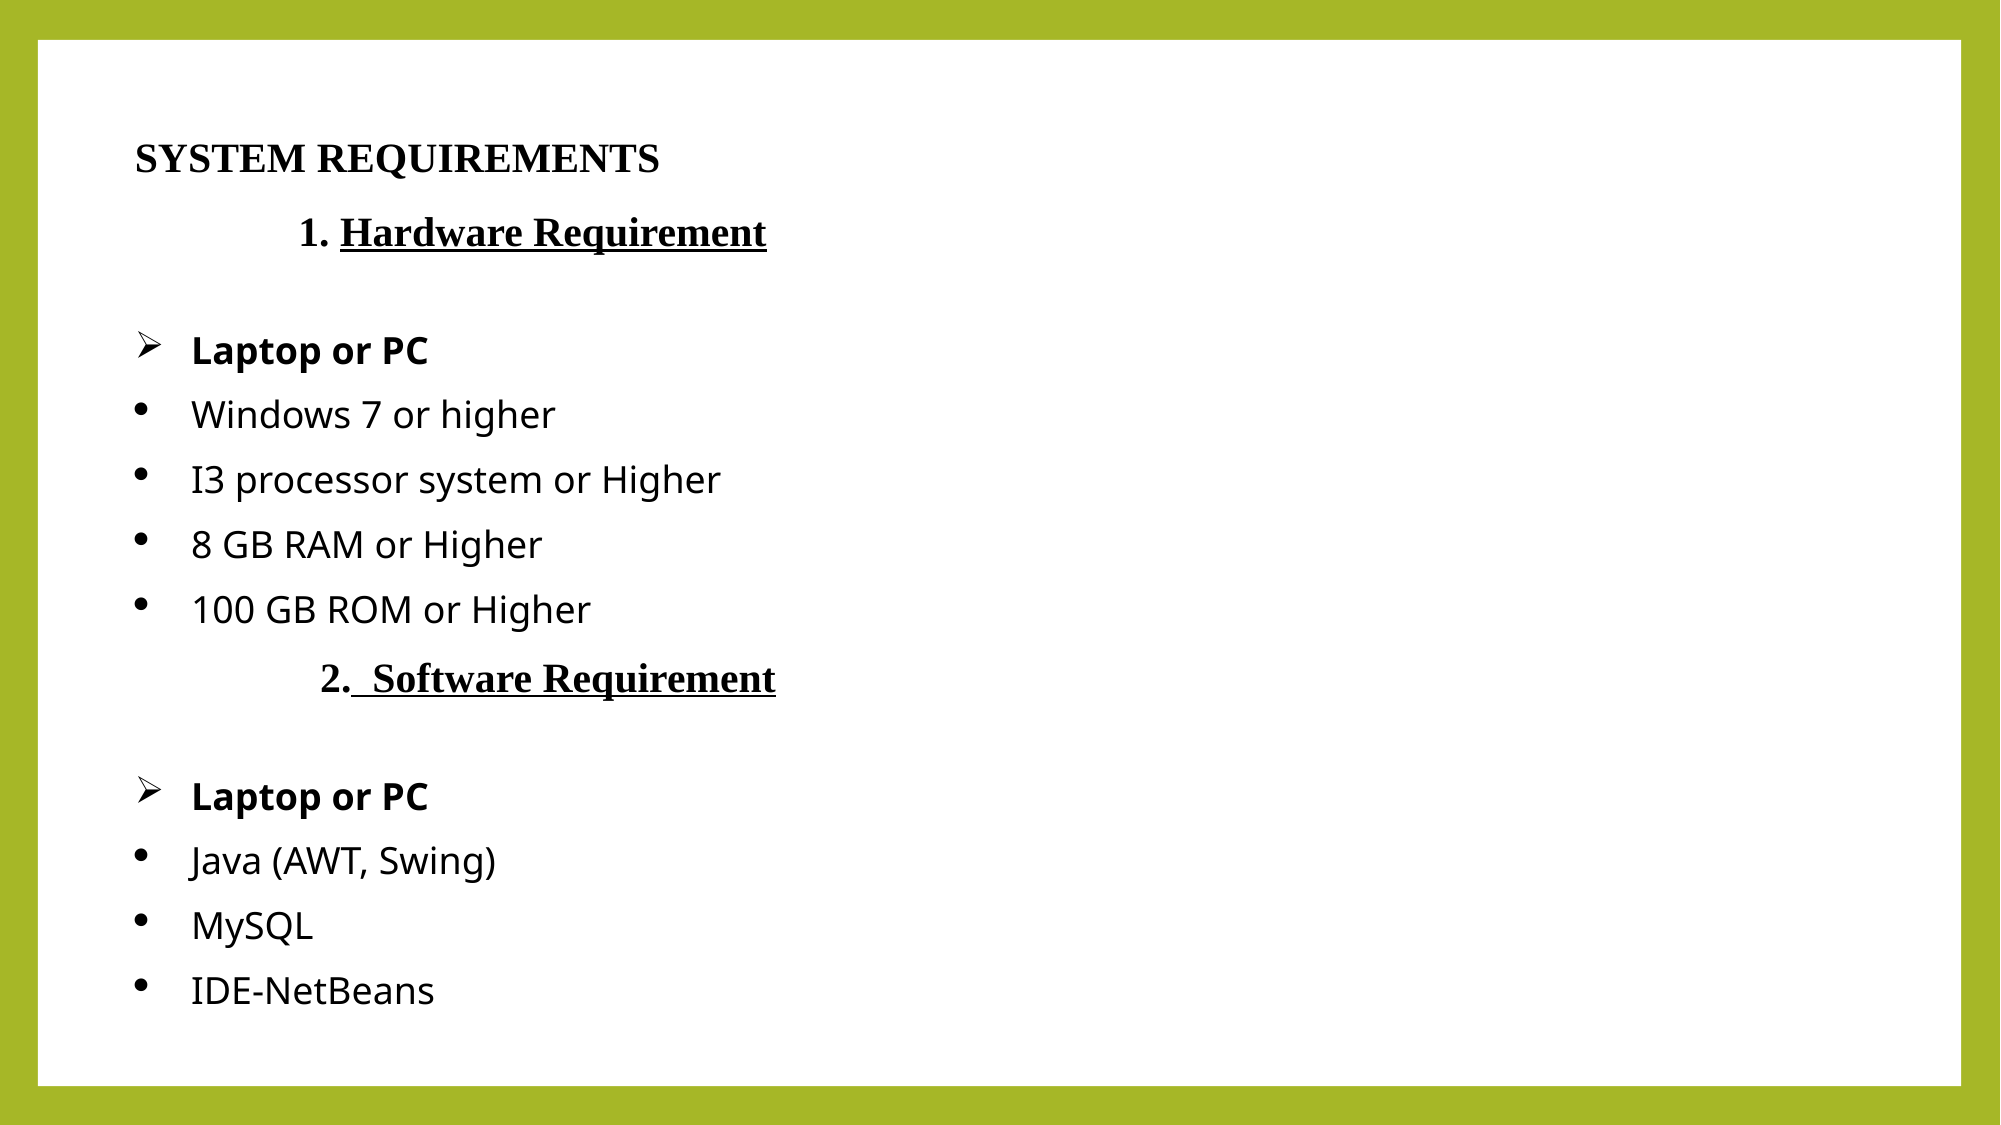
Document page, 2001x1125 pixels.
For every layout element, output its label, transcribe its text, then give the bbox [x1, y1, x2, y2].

text_box SYSTEM REQUIREMENTS 1. Hardware Requirement Laptop or PC Windows 7 or higher I3 processor system or Higher 8 GB RAM or Higher 100 GB ROM or Higher 2. Software Requirement Laptop or PC Java (AWT, Swing) MySQL IDE-NetBeans [120, 98, 1700, 1020]
